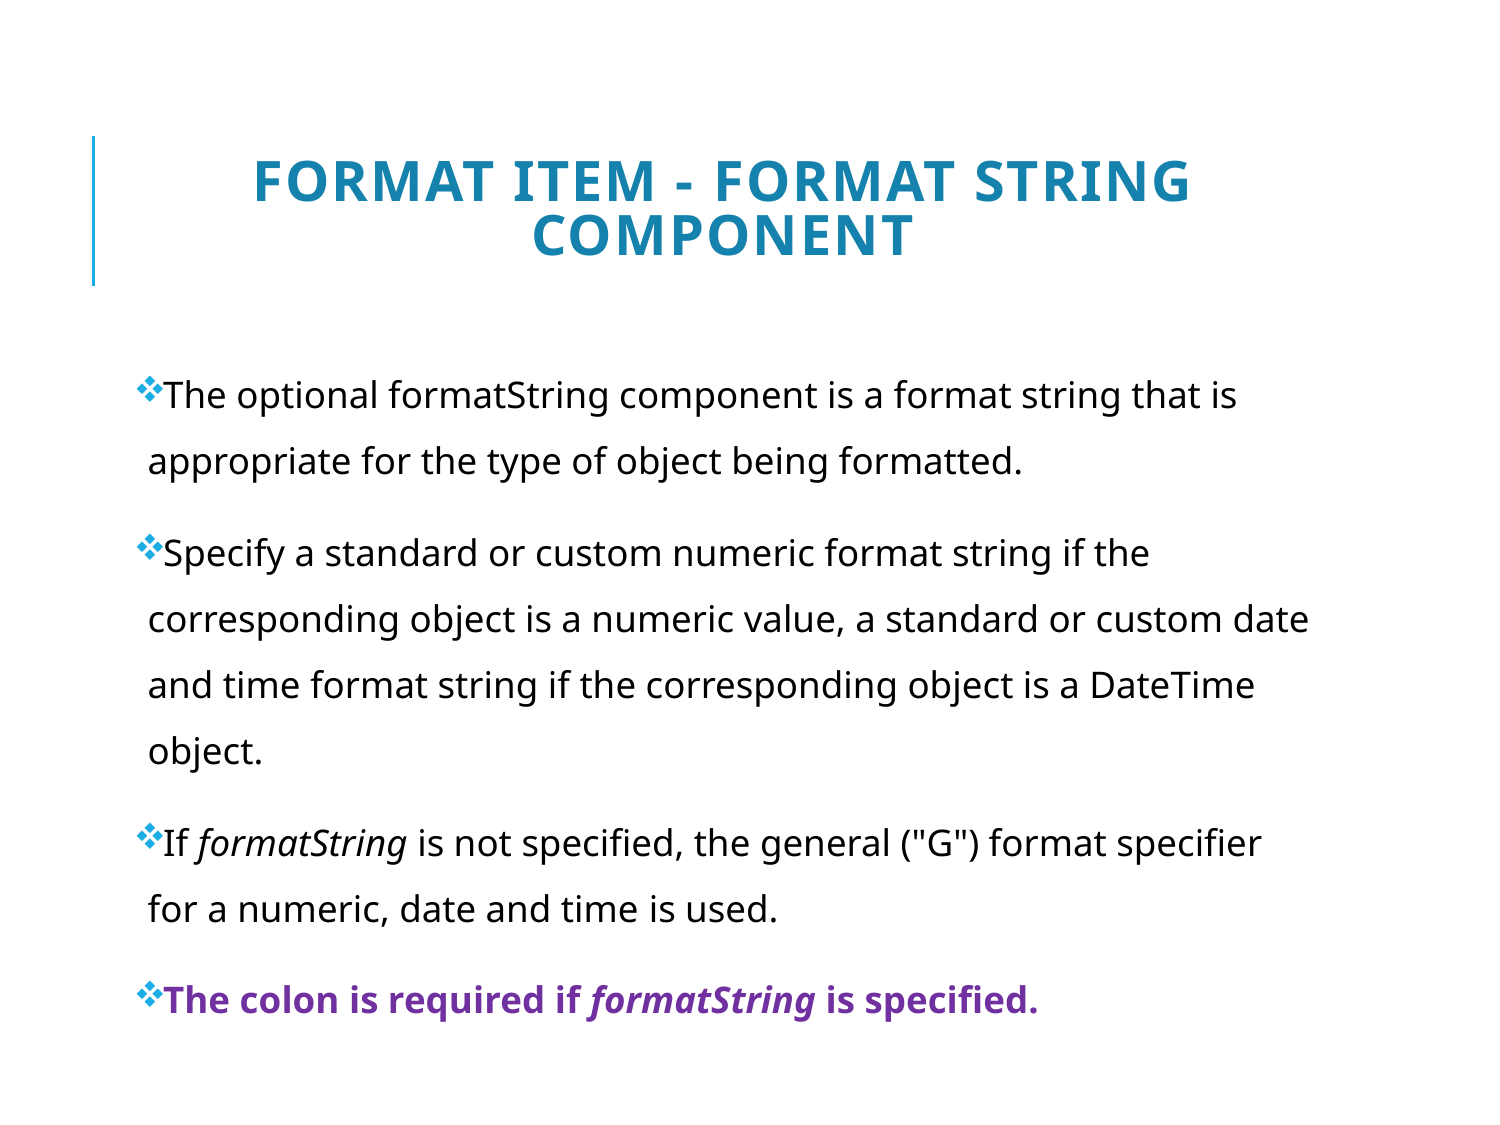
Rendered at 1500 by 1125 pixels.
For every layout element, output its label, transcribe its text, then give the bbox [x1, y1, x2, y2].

list The optional formatString component is a format string that is appropriate for the type of object being formatted. Specify a standard or custom numeric format string if the corresponding object is a numeric value, a standard or custom date and time format string if the corresponding object is a DateTime object. If formatString is not specified, the general ("G") format specifier for a numeric, date and time is used. The colon is required if formatString is specified. [126, 341, 1322, 1035]
title format item - Format String Component [126, 96, 1322, 341]
